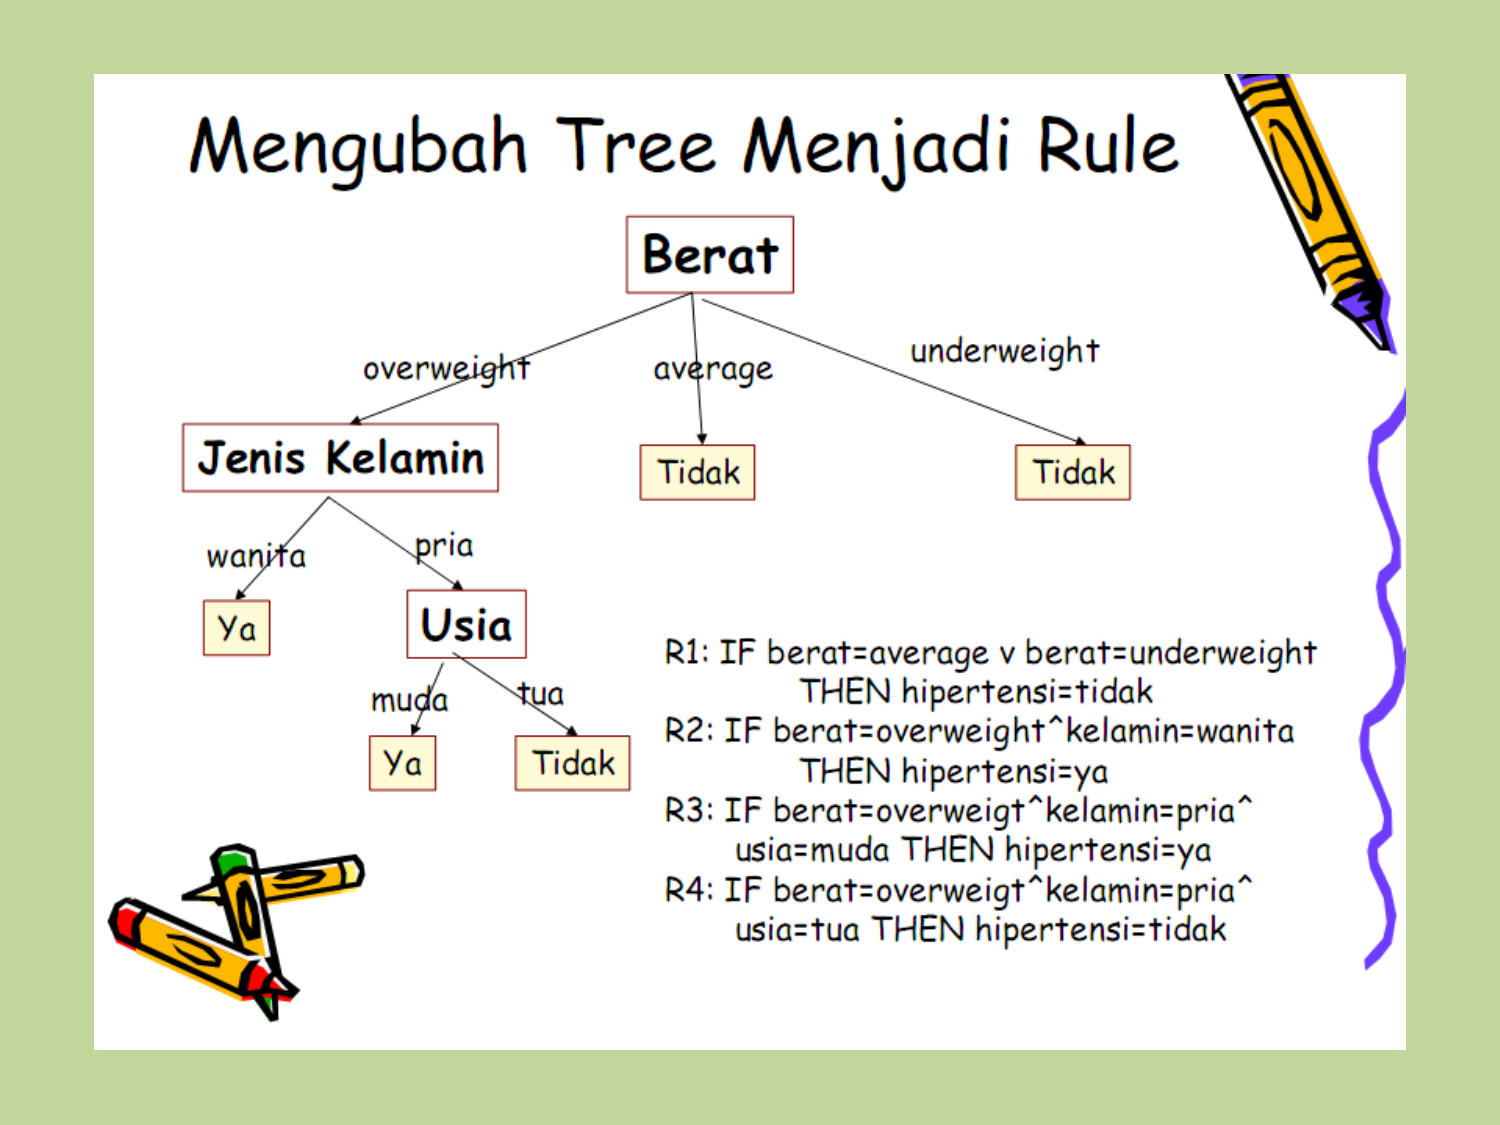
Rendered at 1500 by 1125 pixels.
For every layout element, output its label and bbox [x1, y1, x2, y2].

picture [94, 74, 1406, 1051]
